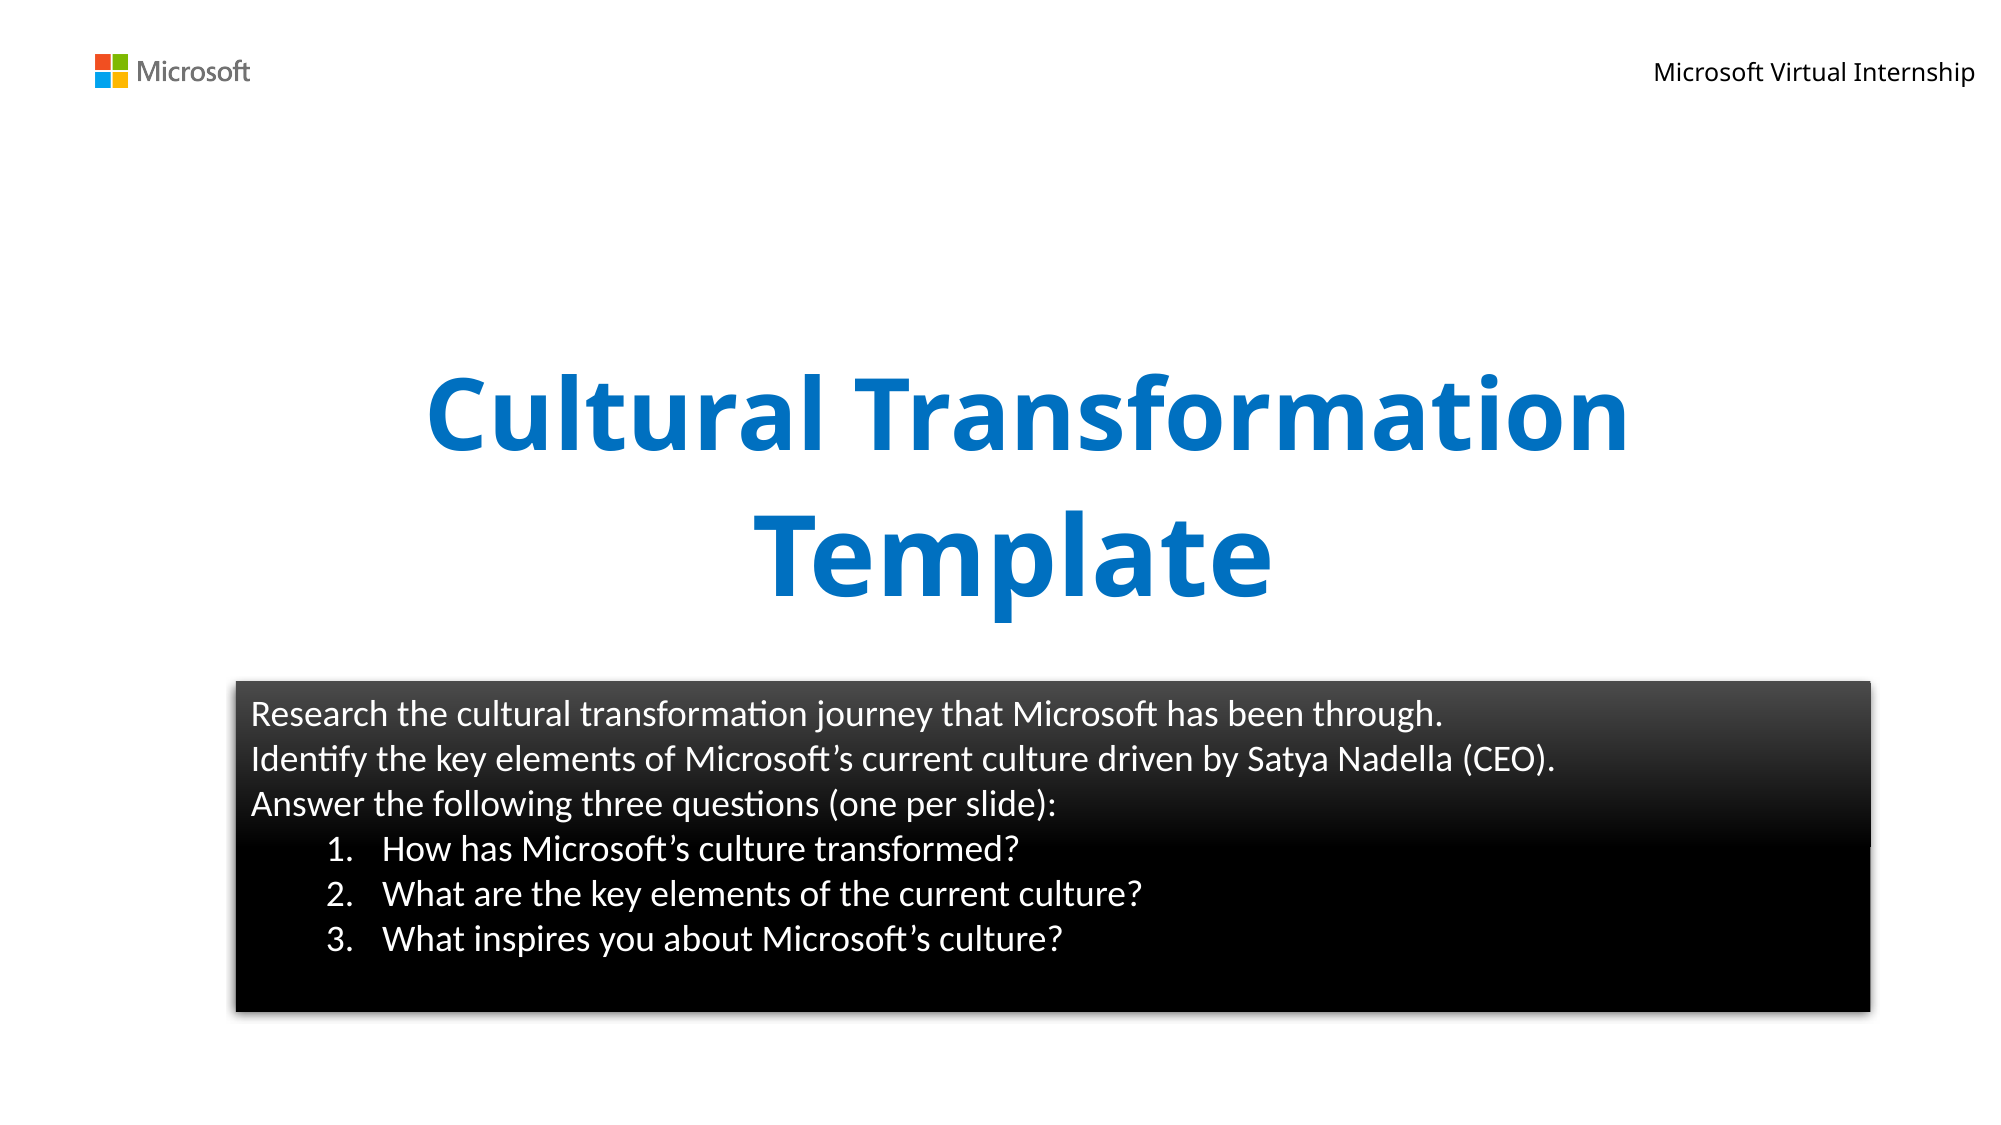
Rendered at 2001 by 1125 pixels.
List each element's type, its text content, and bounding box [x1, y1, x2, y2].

text_box Microsoft Virtual Internship [1638, 48, 2000, 94]
picture [95, 54, 250, 88]
text_box Research the cultural transformation journey that Microsoft has been through. Identify the key elements of Microsoft’s current culture driven by Satya Nadella (CEO). Answer the following three questions (one per slide): How has Microsoft’s culture transformed? What are the key elements of the current culture? What inspires you about Microsoft’s culture? [235, 681, 1871, 1012]
title Cultural Transformation [279, 87, 1780, 480]
subtitle Template [263, 492, 1764, 676]
